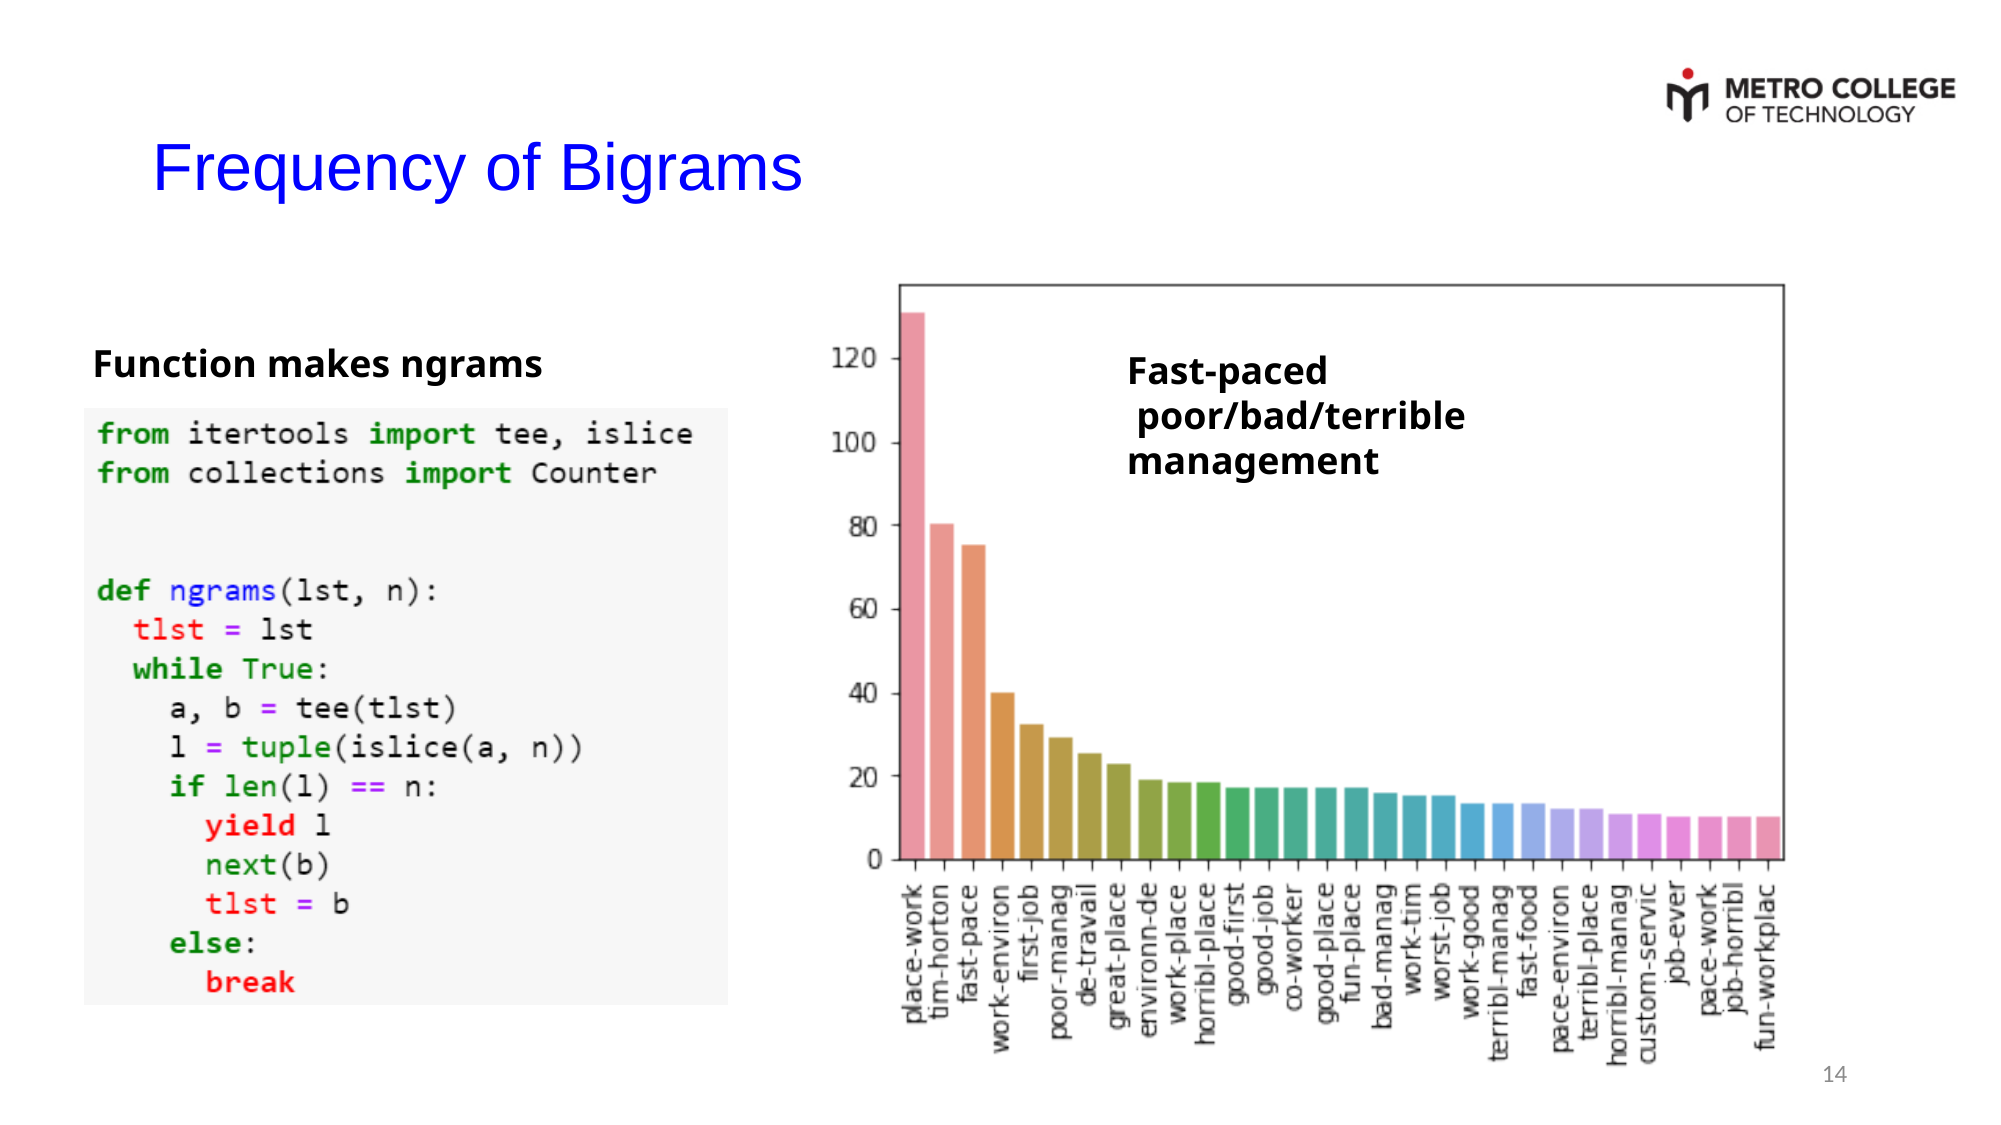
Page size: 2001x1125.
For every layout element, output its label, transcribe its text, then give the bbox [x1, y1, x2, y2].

text_box Function makes ngrams [77, 332, 559, 393]
picture [84, 408, 728, 1005]
picture [812, 258, 1810, 1084]
picture [1624, 4, 1996, 185]
title Frequency of Bigrams [137, 59, 1863, 278]
slide_number 14 [1412, 1042, 1863, 1103]
